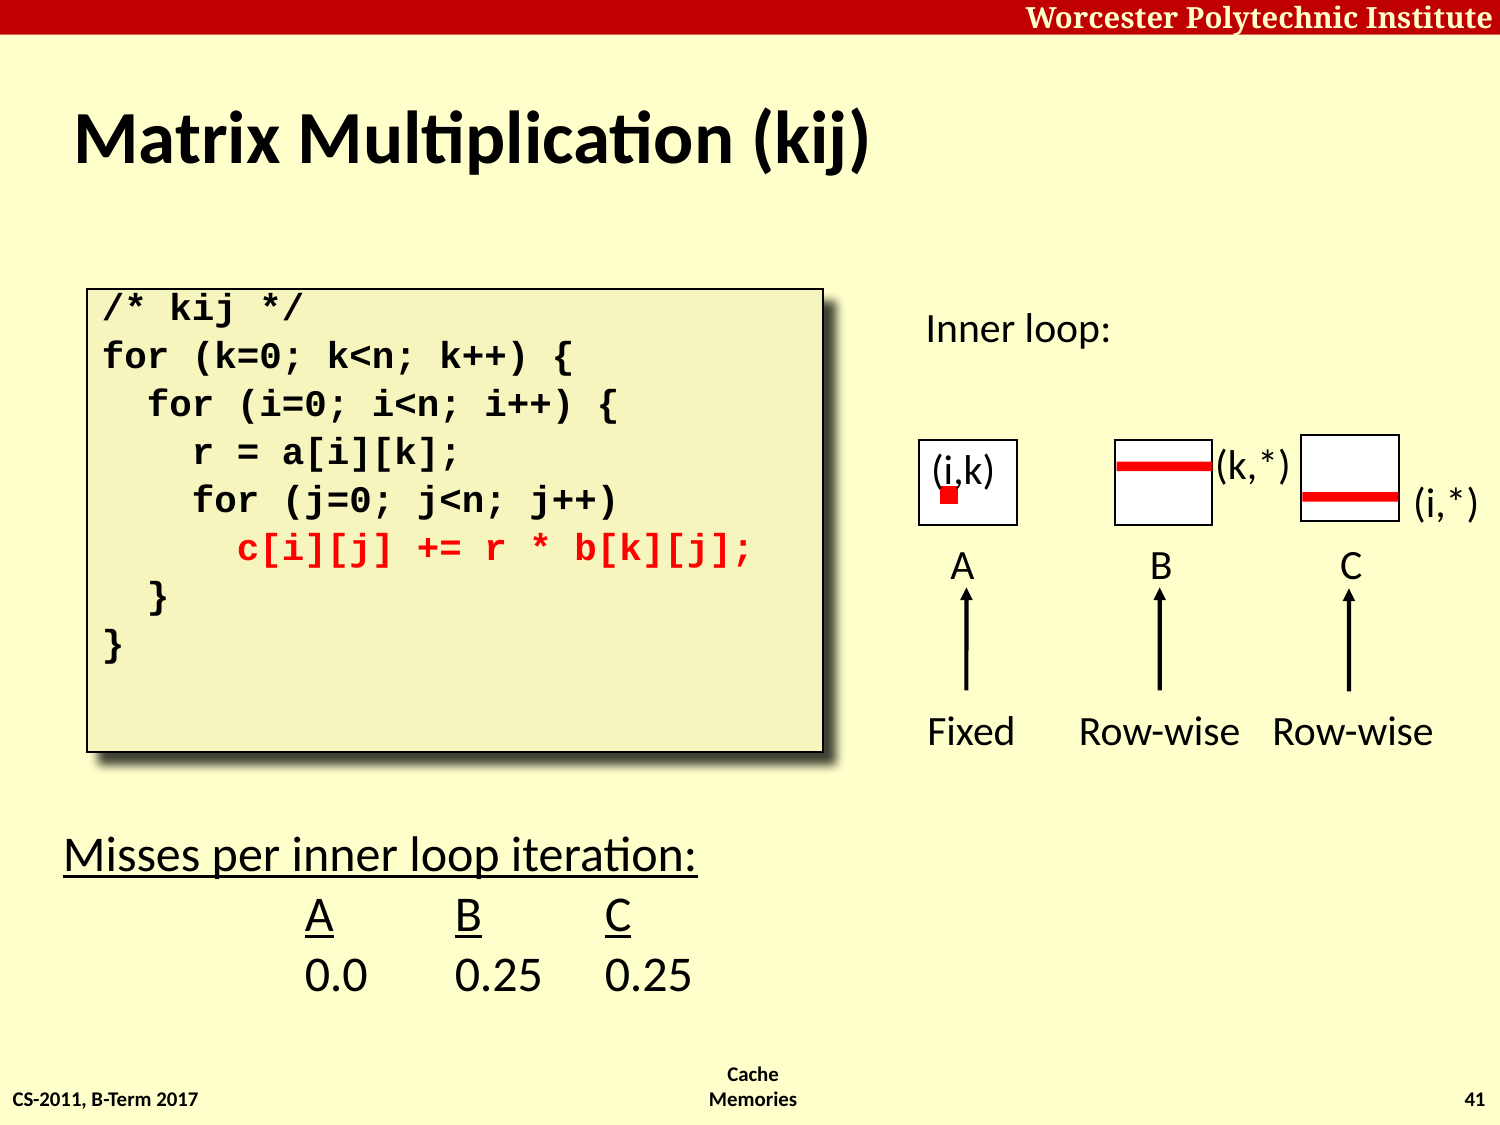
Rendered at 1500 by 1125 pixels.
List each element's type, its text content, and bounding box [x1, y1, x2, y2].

text_box /* kij */ for (k=0; k<n; k++) { for (i=0; i<n; i++) { r = a[i][k]; for (j=0; j<n; j++) c[i][j] += r * b[k][j]; } } [86, 289, 824, 752]
slide_number CS-2011, B-Term 2017 [12, 1085, 205, 1111]
text_box [960, 587, 973, 691]
text_box Row-wise [1257, 696, 1449, 761]
text_box C [1325, 530, 1378, 596]
text_box Row-wise [1063, 696, 1256, 761]
title Matrix Multiplication (kij) [58, 71, 1305, 197]
text_box [1153, 587, 1166, 691]
text_box [1301, 435, 1400, 521]
text_box A [935, 534, 990, 596]
text_box Misses per inner loop iteration: A B C 0.0 0.25 0.25 [48, 814, 881, 1014]
text_box (i,*) [1398, 468, 1495, 533]
text_box B [1135, 530, 1188, 596]
text_box (k,*) [1200, 430, 1307, 495]
text_box Inner loop: [910, 293, 1127, 358]
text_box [915, 435, 1018, 526]
text_box Fixed [912, 696, 1031, 761]
slide_number 41 [1460, 1085, 1486, 1111]
text_box [1114, 440, 1213, 526]
text_box [1342, 588, 1356, 692]
footer Cache Memories [691, 1084, 809, 1111]
